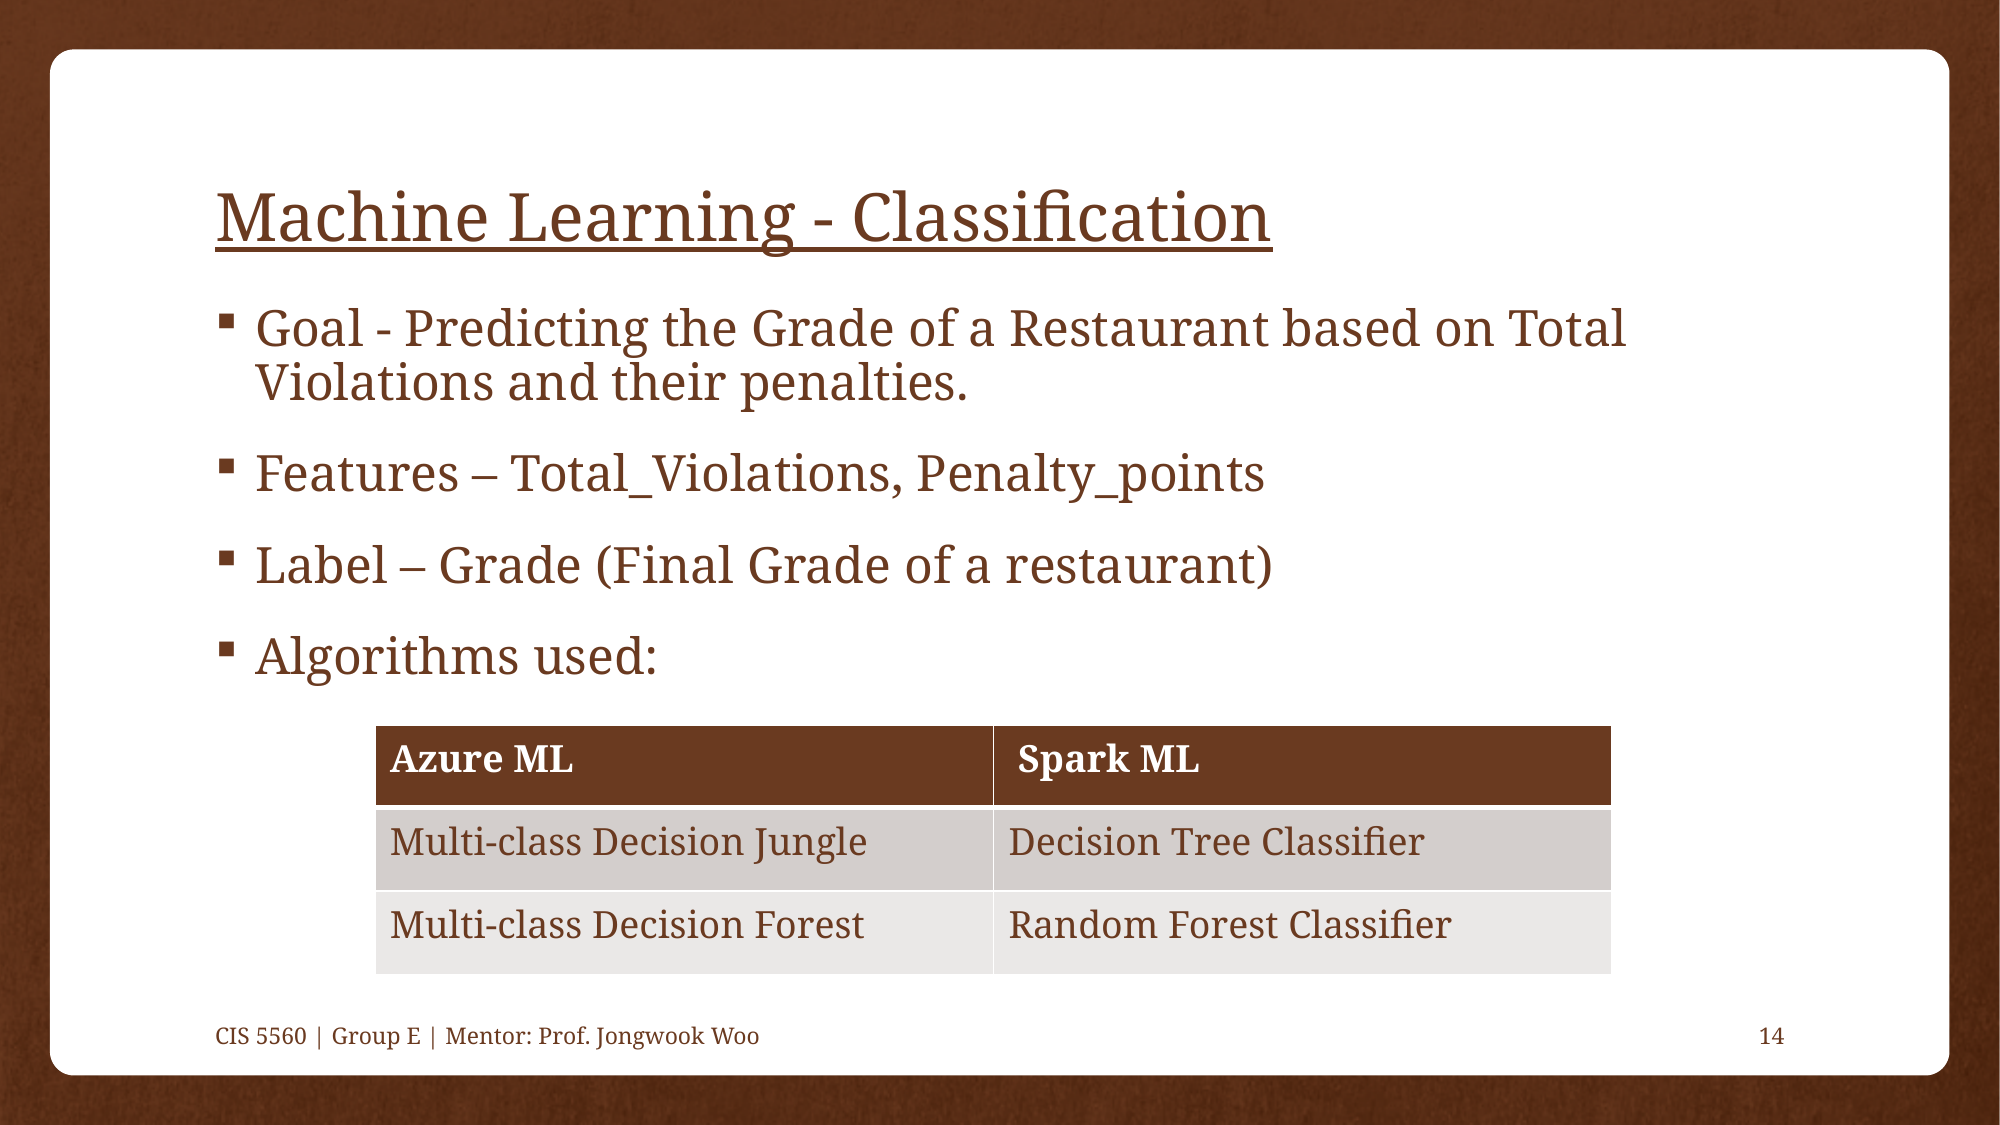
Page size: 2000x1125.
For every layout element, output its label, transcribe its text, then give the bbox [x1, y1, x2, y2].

slide_number 14 [1682, 1012, 1800, 1063]
table_header Spark ML [994, 726, 1611, 805]
table_cell Decision Tree Classifier [994, 810, 1611, 890]
list Goal - Predicting the Grade of a Restaurant based on Total Violations and their penalties. Features – Total_Violations, Penalty_points Label – Grade (Final Grade of a restaurant) Algorithms used: [199, 295, 1800, 996]
title Machine Learning - Classification [199, 70, 1800, 263]
table_header Azure ML [376, 726, 993, 805]
table_cell Multi-class Decision Jungle [376, 810, 993, 890]
table_cell Multi-class Decision Forest [376, 892, 993, 974]
table_cell Random Forest Classifier [994, 892, 1611, 974]
footer CIS 5560 | Group E | Mentor: Prof. Jongwook Woo [199, 1012, 1417, 1063]
